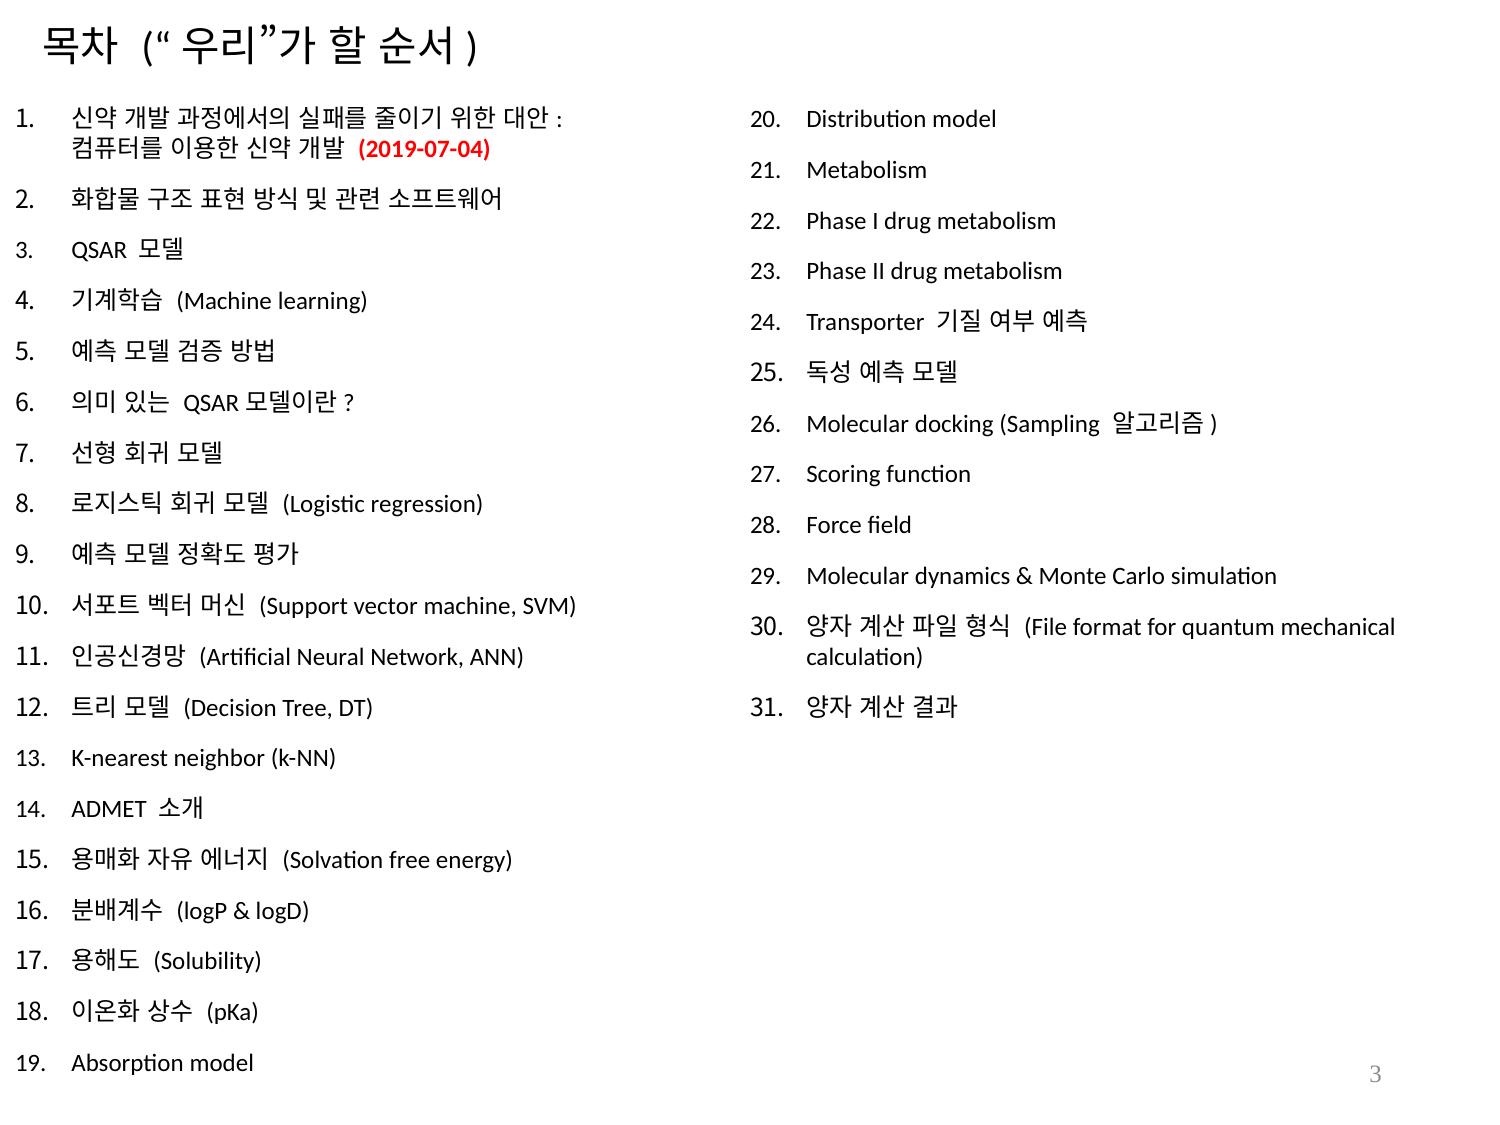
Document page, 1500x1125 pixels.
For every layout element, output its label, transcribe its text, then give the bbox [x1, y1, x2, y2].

slide_number 3 [1059, 1042, 1397, 1103]
title 목차 (“우리”가 할 순서) [27, 0, 1473, 95]
list 신약 개발 과정에서의 실패를 줄이기 위한 대안: 컴퓨터를 이용한 신약 개발 (2019-07-04) 화합물 구조 표현 방식 및 관련 소프트웨어 QSAR 모델 기계학습 (Machine learning) 예측 모델 검증 방법 의미 있는 QSAR모델이란? 선형 회귀 모델 로지스틱 회귀 모델 (Logistic regression) 예측 모델 정확도 평가 서포트 벡터 머신 (Support vector machine, SVM) 인공신경망 (Artificial Neural Network, ANN) 트리 모델 (Decision Tree, DT) K-nearest neighbor (k-NN) ADMET 소개 용매화 자유 에너지 (Solvation free energy) 분배계수 (logP & logD) 용해도 (Solubility) 이온화 상수 (pKa) Absorption model Distribution model Metabolism Phase I drug metabolism Phase II drug metabolism Transporter 기질 여부 예측 독성 예측 모델 Molecular docking (Sampling 알고리즘) Scoring function Force field Molecular dynamics & Monte Carlo simulation 양자 계산 파일 형식 (File format for quantum mechanical calculation) 양자 계산 결과 [0, 95, 1500, 1125]
